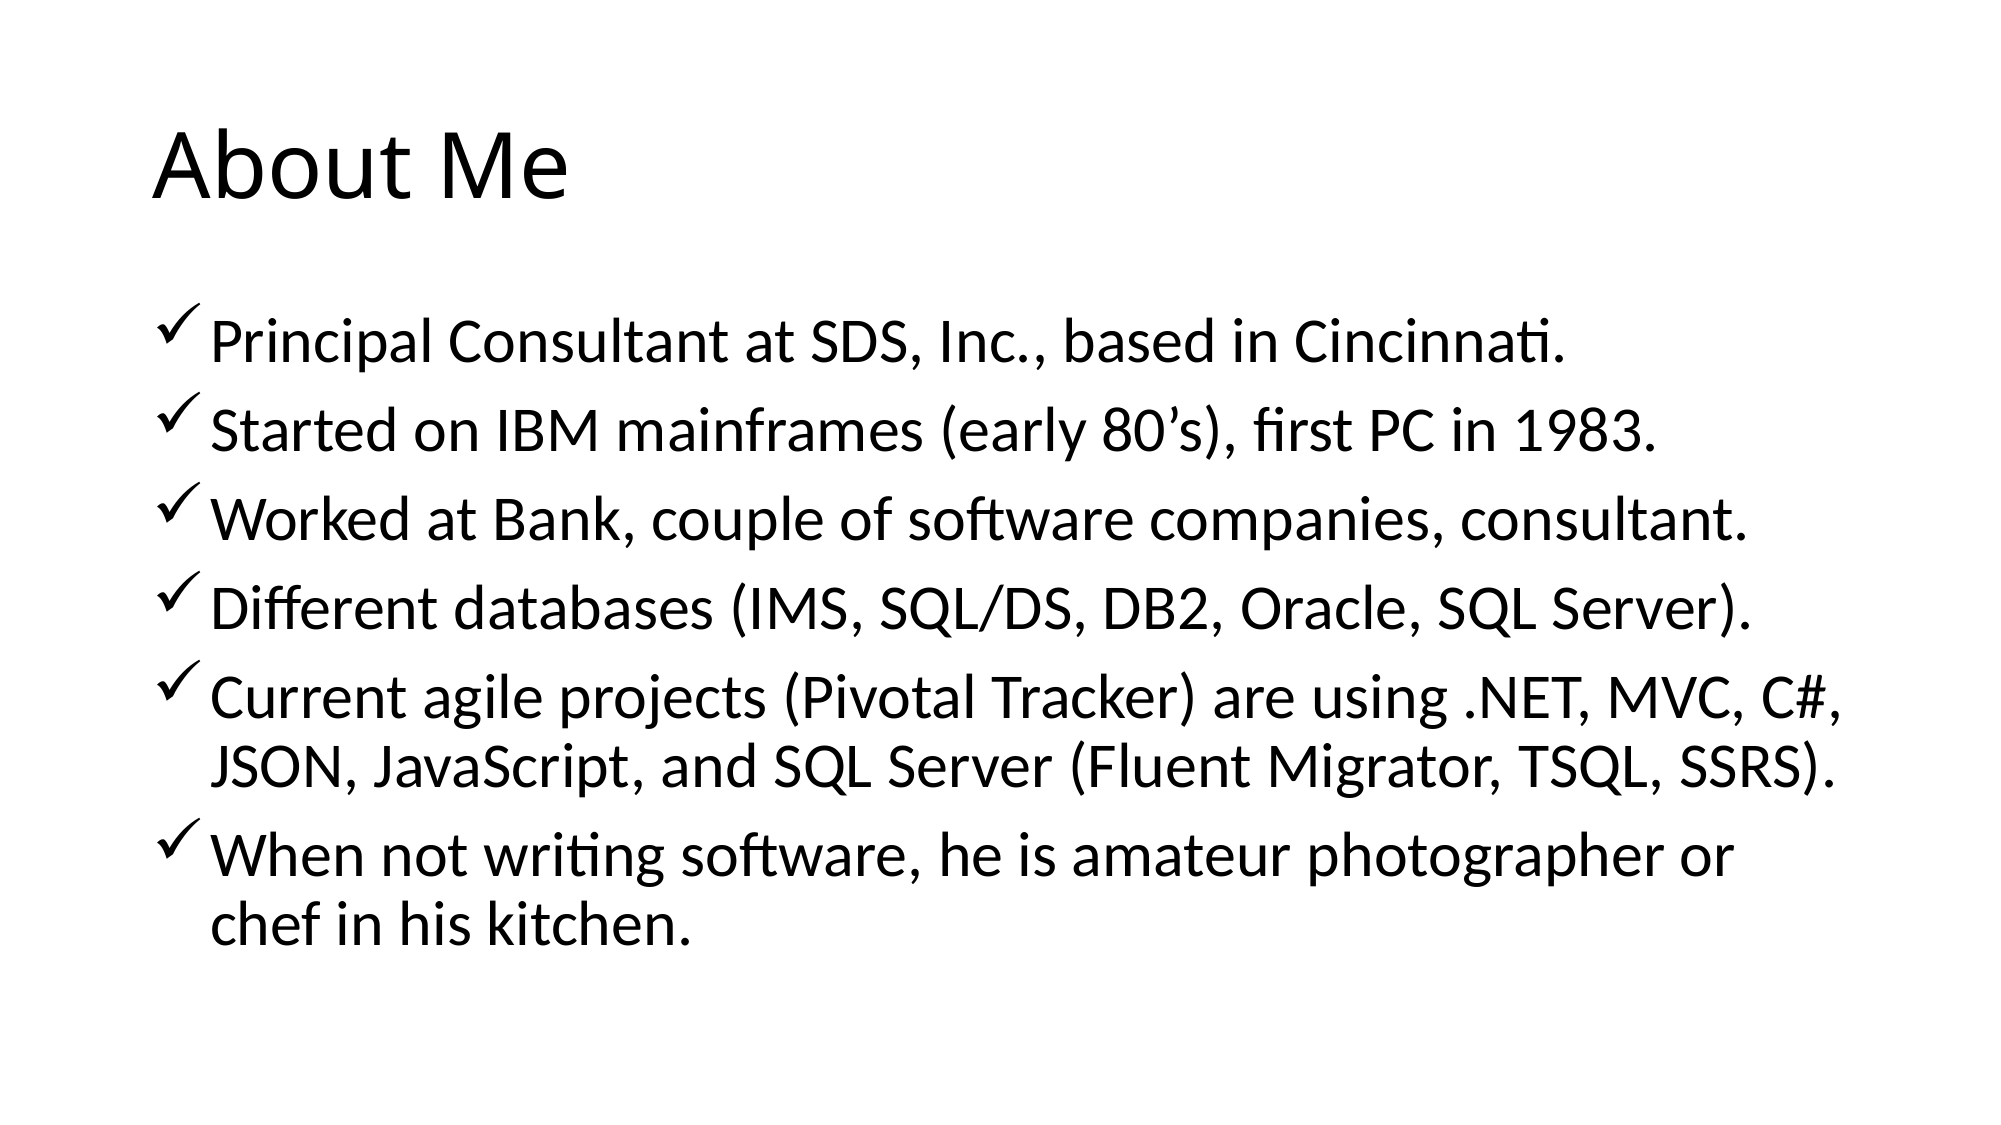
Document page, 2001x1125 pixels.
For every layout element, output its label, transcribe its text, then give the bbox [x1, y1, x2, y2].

title About Me [137, 59, 1863, 278]
list Principal Consultant at SDS, Inc., based in Cincinnati. Started on IBM mainframes (early 80’s), first PC in 1983. Worked at Bank, couple of software companies, consultant. Different databases (IMS, SQL/DS, DB2, Oracle, SQL Server). Current agile projects (Pivotal Tracker) are using .NET, MVC, C#, JSON, JavaScript, and SQL Server (Fluent Migrator, TSQL, SSRS). When not writing software, he is amateur photographer or chef in his kitchen. [137, 299, 1863, 1014]
